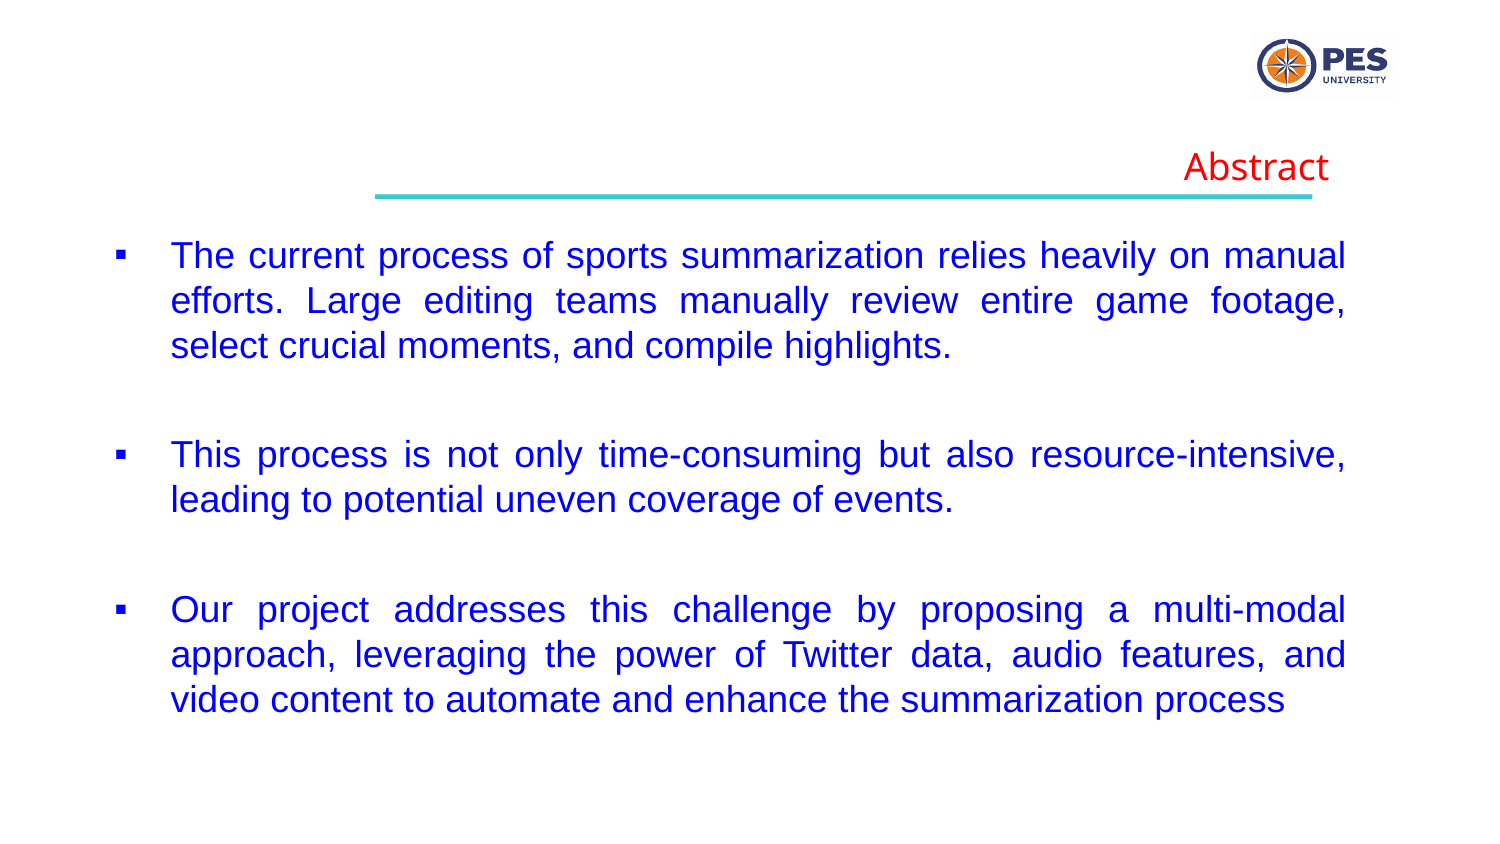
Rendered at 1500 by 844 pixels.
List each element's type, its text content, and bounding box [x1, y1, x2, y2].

text_box The current process of sports summarization relies heavily on manual efforts. Large editing teams manually review entire game footage, select crucial moments, and compile highlights. This process is not only time-consuming but also resource-intensive, leading to potential uneven coverage of events. Our project addresses this challenge by proposing a multi-modal approach, leveraging the power of Twitter data, audio features, and video content to automate and enhance the summarization process [84, 224, 1358, 761]
text_box [375, 194, 1313, 199]
text_box Abstract [543, 137, 1341, 194]
picture [1250, 32, 1394, 99]
